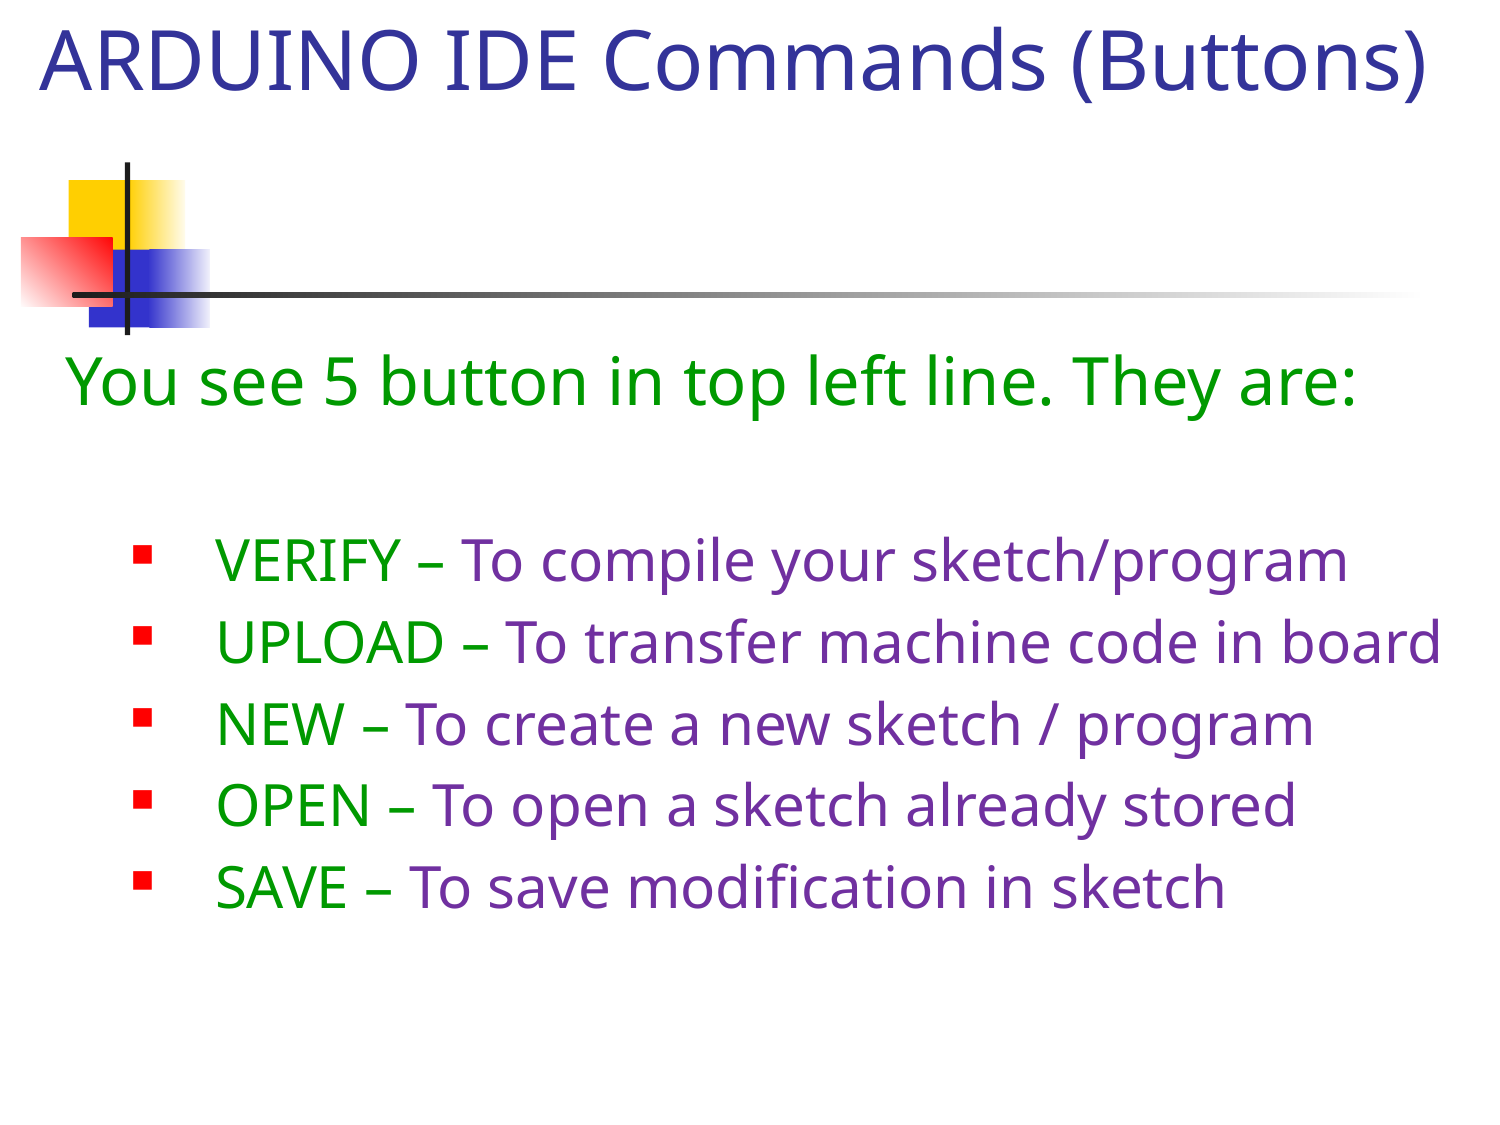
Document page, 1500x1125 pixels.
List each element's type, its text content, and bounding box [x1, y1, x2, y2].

title ARDUINO IDE Commands (Buttons) [24, 0, 1468, 128]
list You see 5 button in top left line. They are: VERIFY – To compile your sketch/program UPLOAD – To transfer machine code in board NEW – To create a new sketch / program OPEN – To open a sketch already stored SAVE – To save modification in sketch [50, 331, 1469, 1100]
